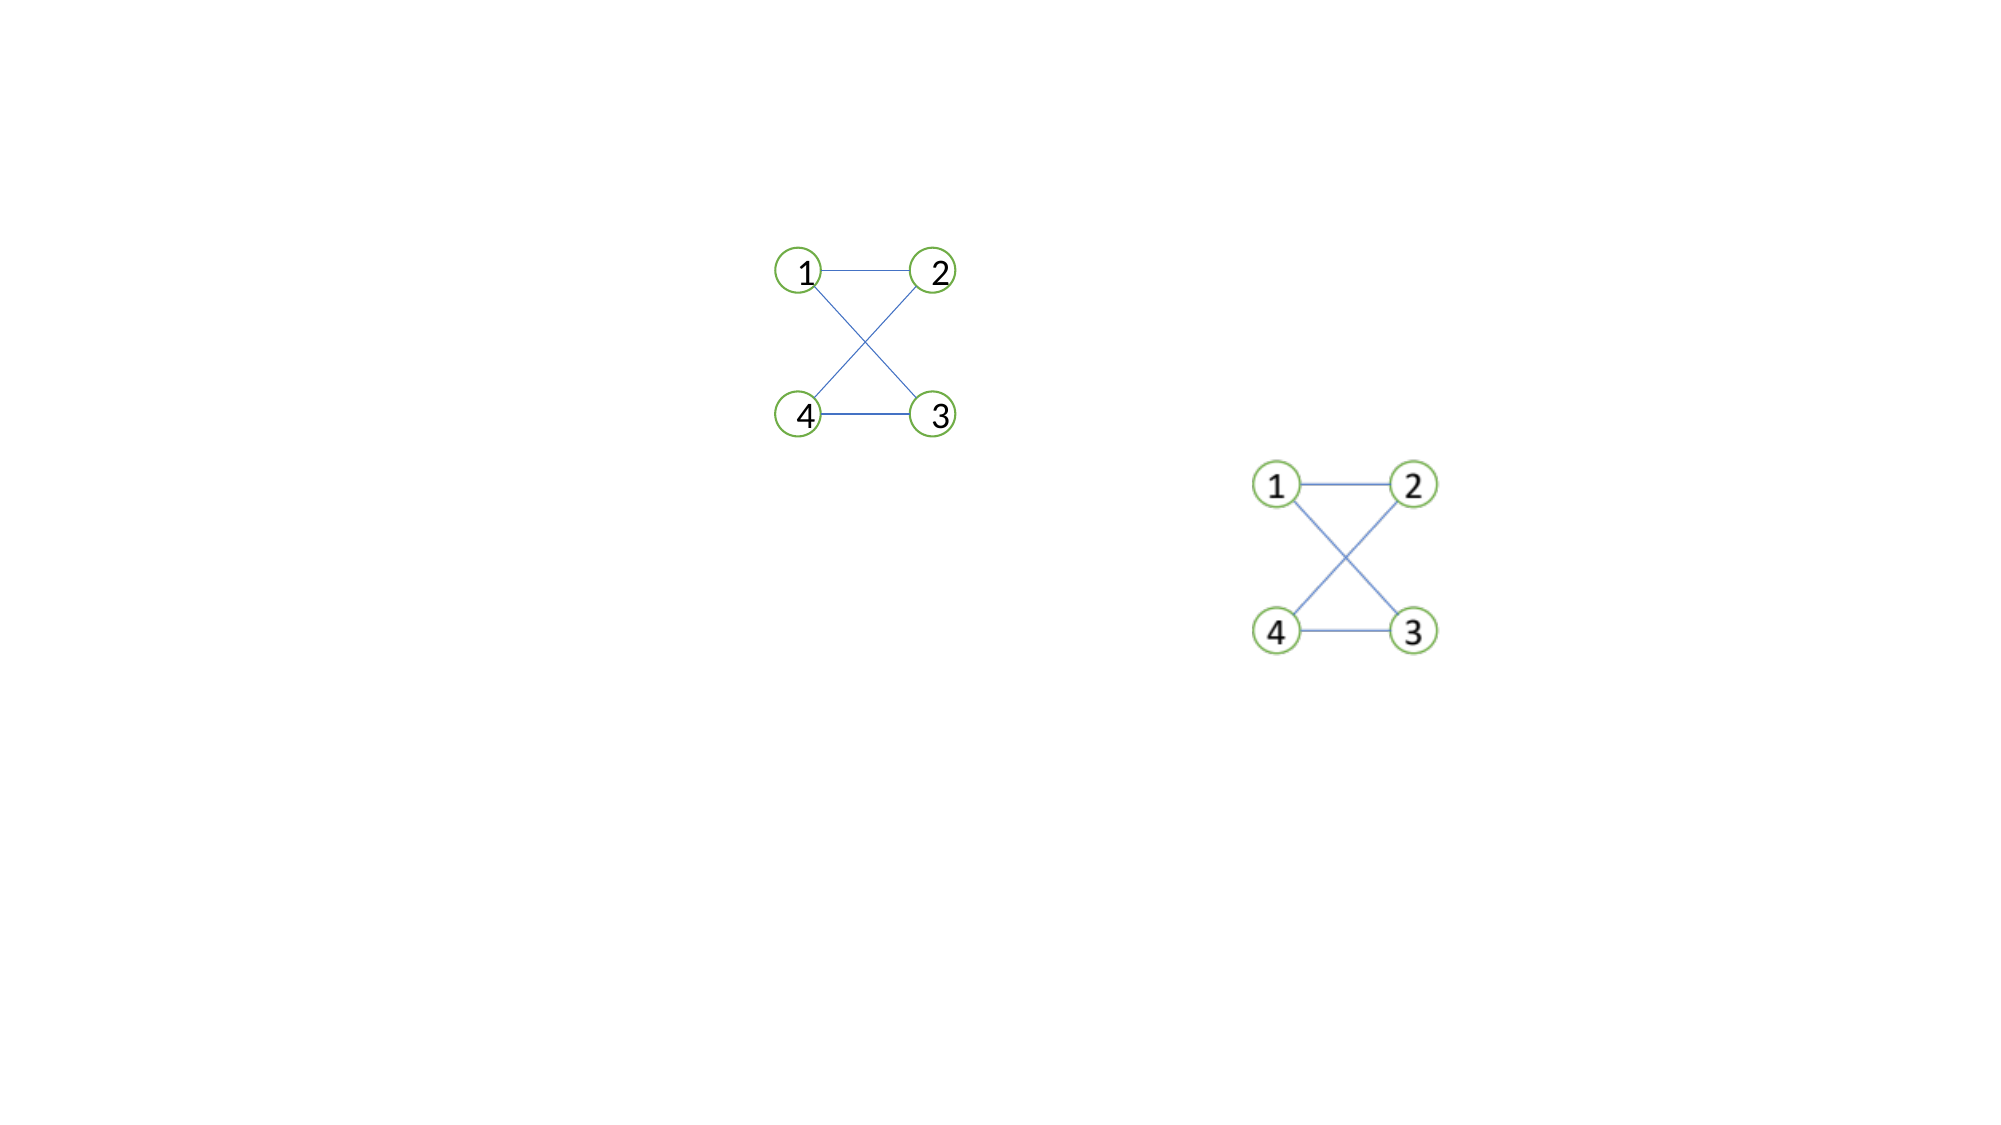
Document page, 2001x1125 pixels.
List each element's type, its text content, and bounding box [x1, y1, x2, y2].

text_box 1 [774, 246, 822, 294]
picture [1243, 449, 1446, 675]
text_box 2 [908, 246, 957, 294]
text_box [813, 286, 917, 398]
text_box 3 [908, 390, 957, 438]
text_box 4 [774, 390, 822, 438]
